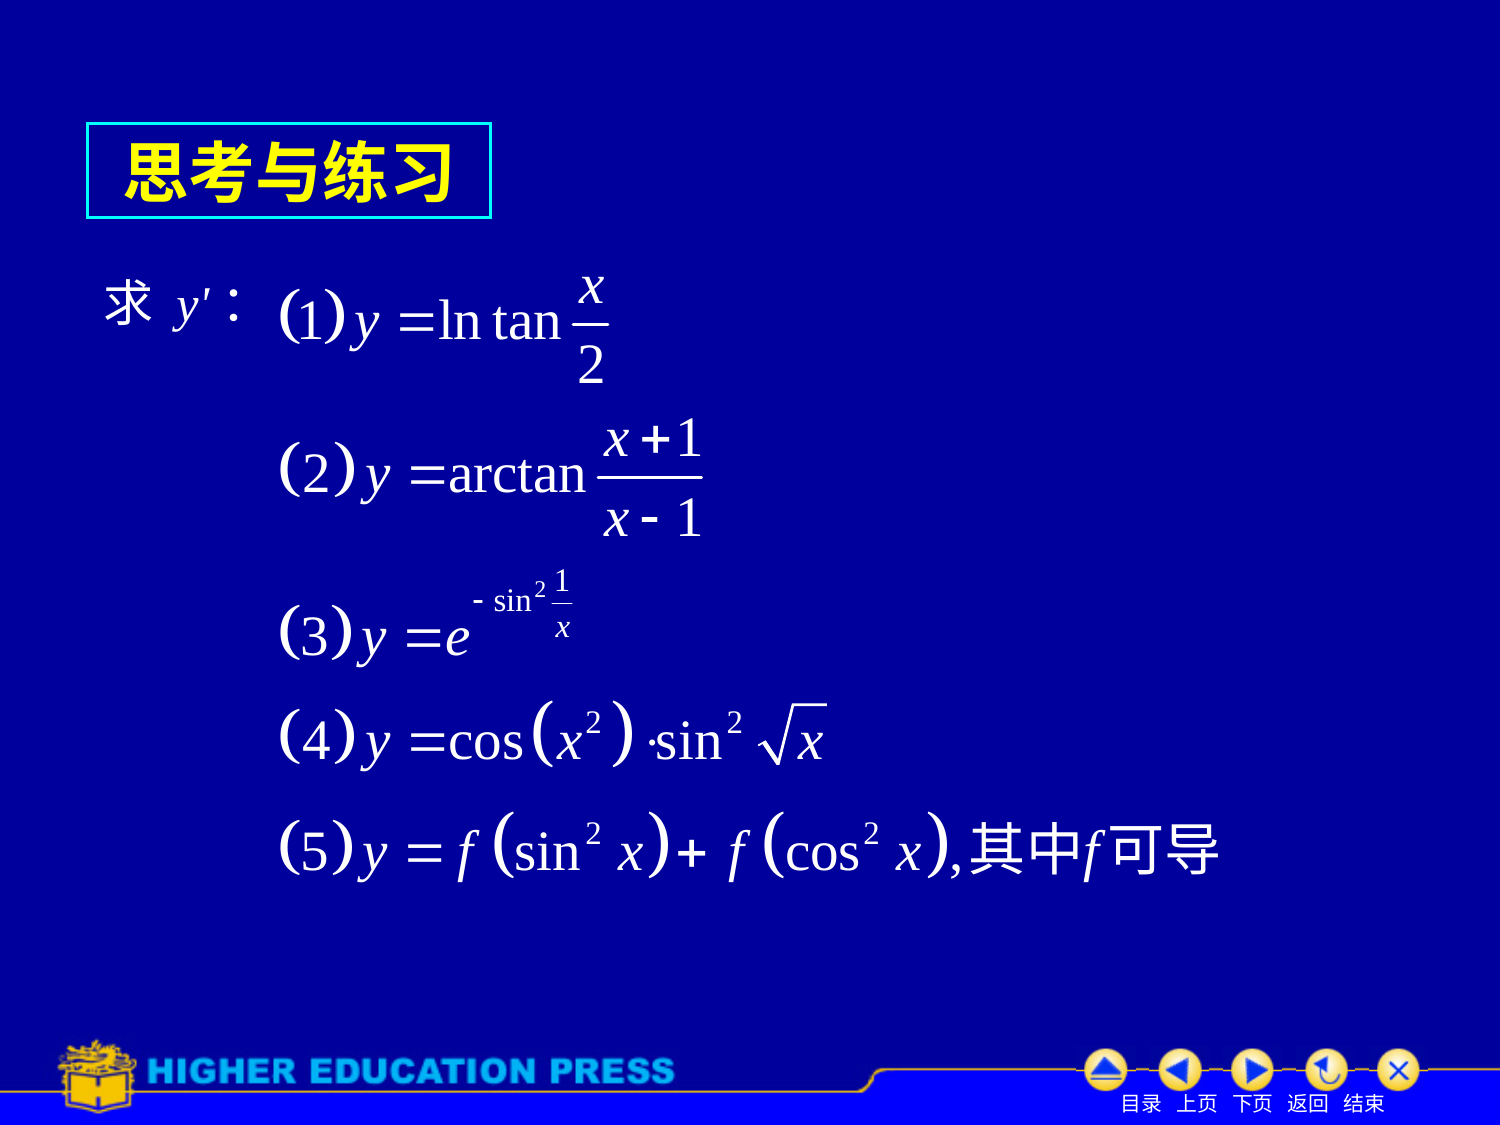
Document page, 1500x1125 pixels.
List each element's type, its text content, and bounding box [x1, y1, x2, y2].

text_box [271, 245, 1229, 908]
text_box 思考与练习 [87, 123, 491, 218]
text_box 求 y'： [88, 264, 271, 339]
picture [0, 0, 1500, 1125]
